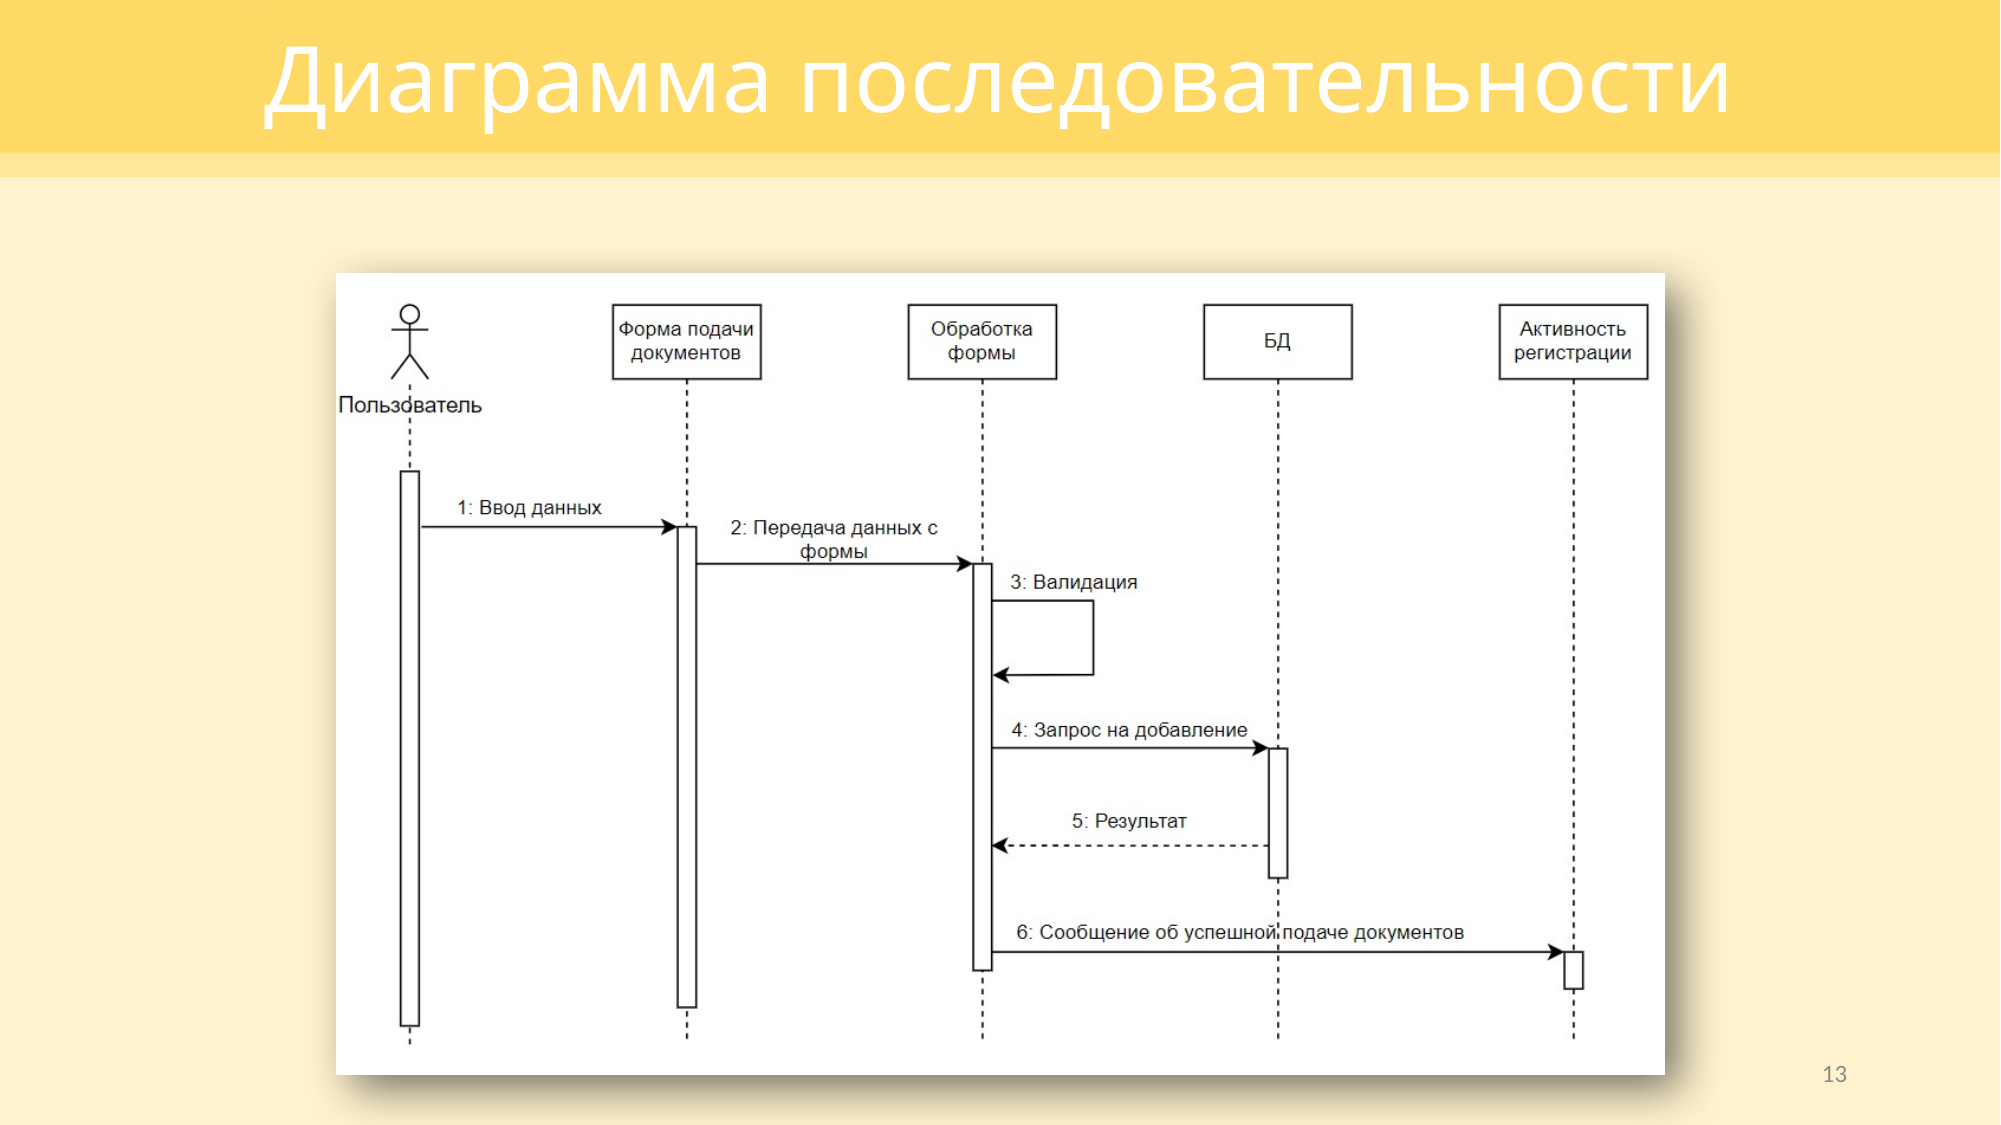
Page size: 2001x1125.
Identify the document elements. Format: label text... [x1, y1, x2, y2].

slide_number 13 [1412, 1042, 1863, 1103]
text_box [0, 0, 2000, 204]
picture [336, 273, 1665, 1075]
